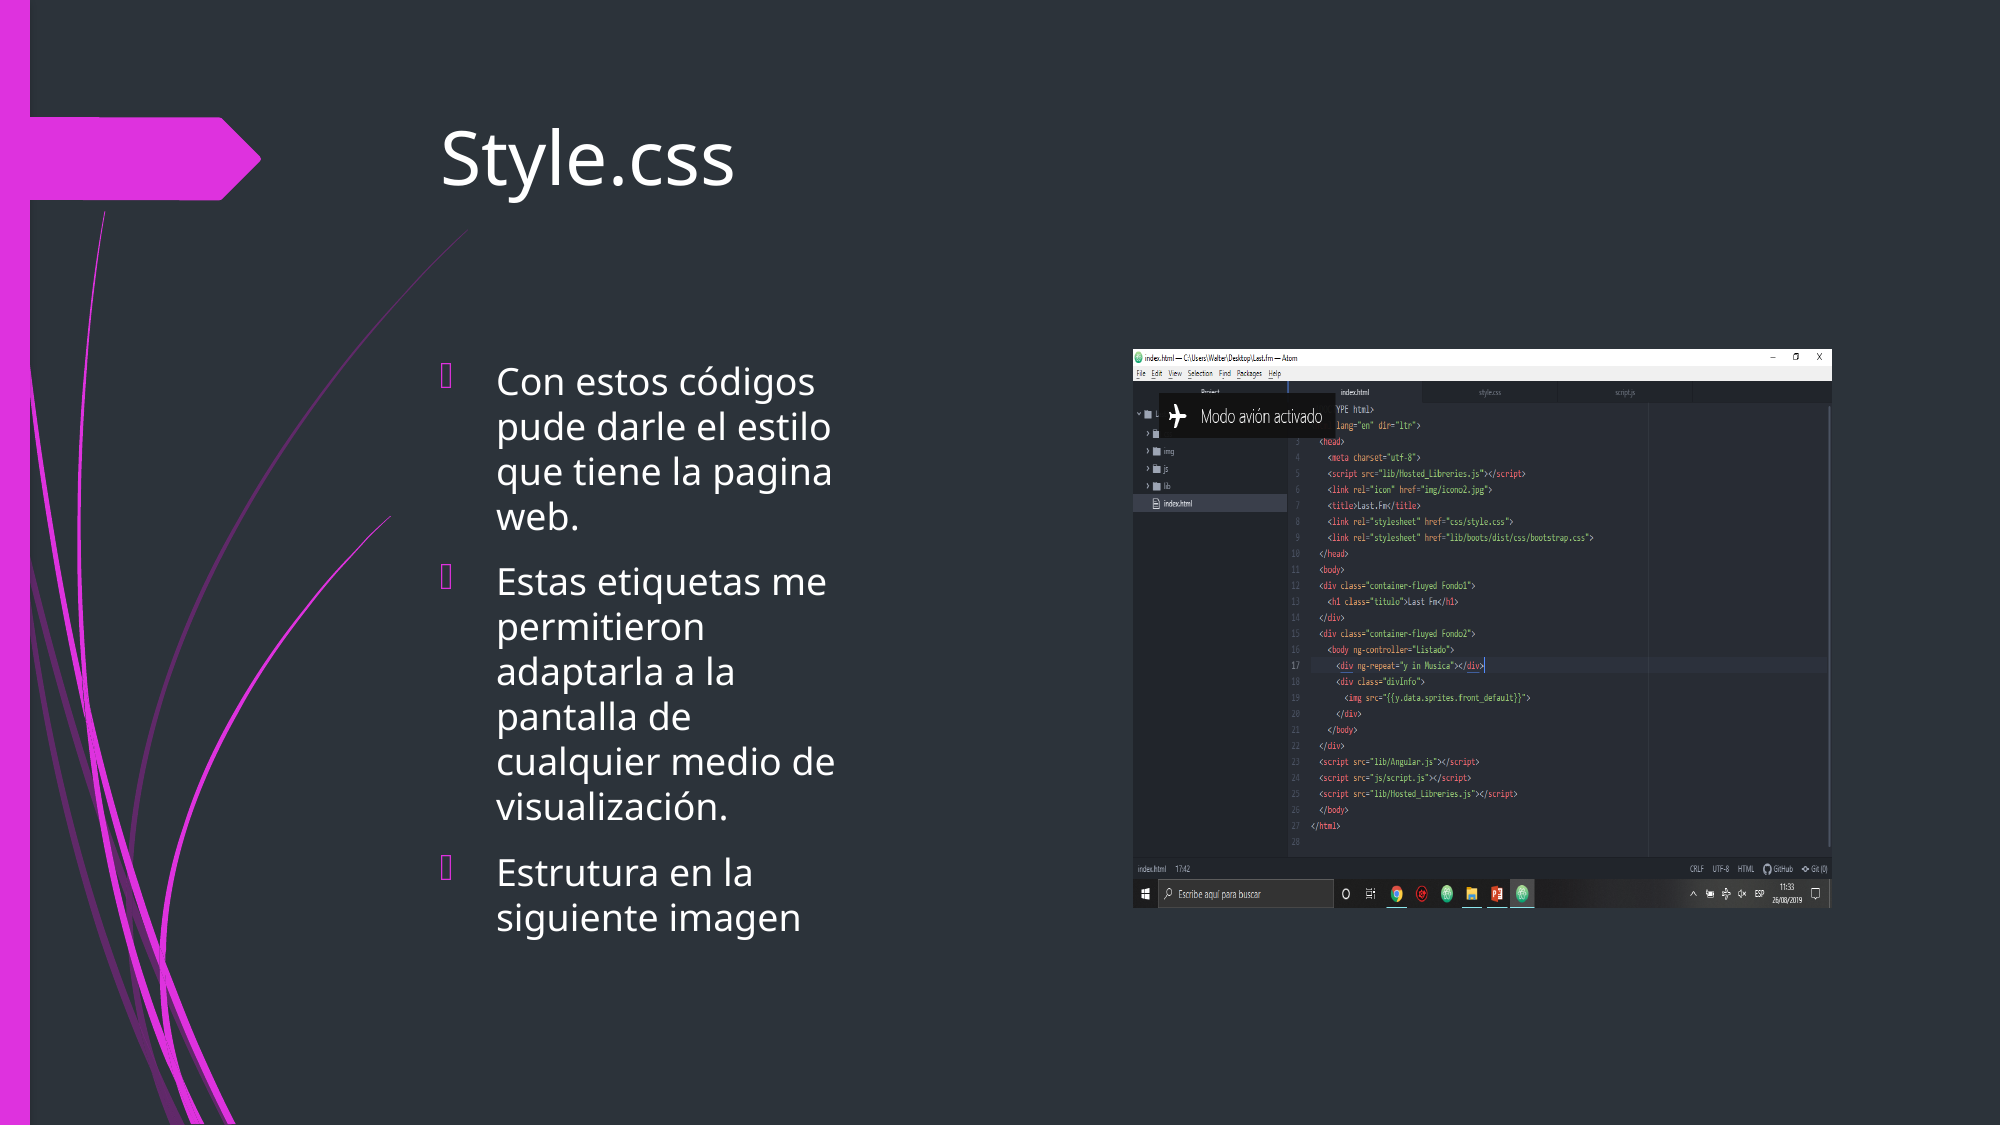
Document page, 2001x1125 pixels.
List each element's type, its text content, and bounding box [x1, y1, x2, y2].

picture [1133, 349, 1832, 908]
list Con estos códigos pude darle el estilo que tiene la pagina web. Estas etiquetas me permitieron adaptarla a la pantalla de cualquier medio de visualización. Estrutura en la siguiente imagen [424, 350, 880, 970]
title Style.css [425, 102, 1888, 313]
